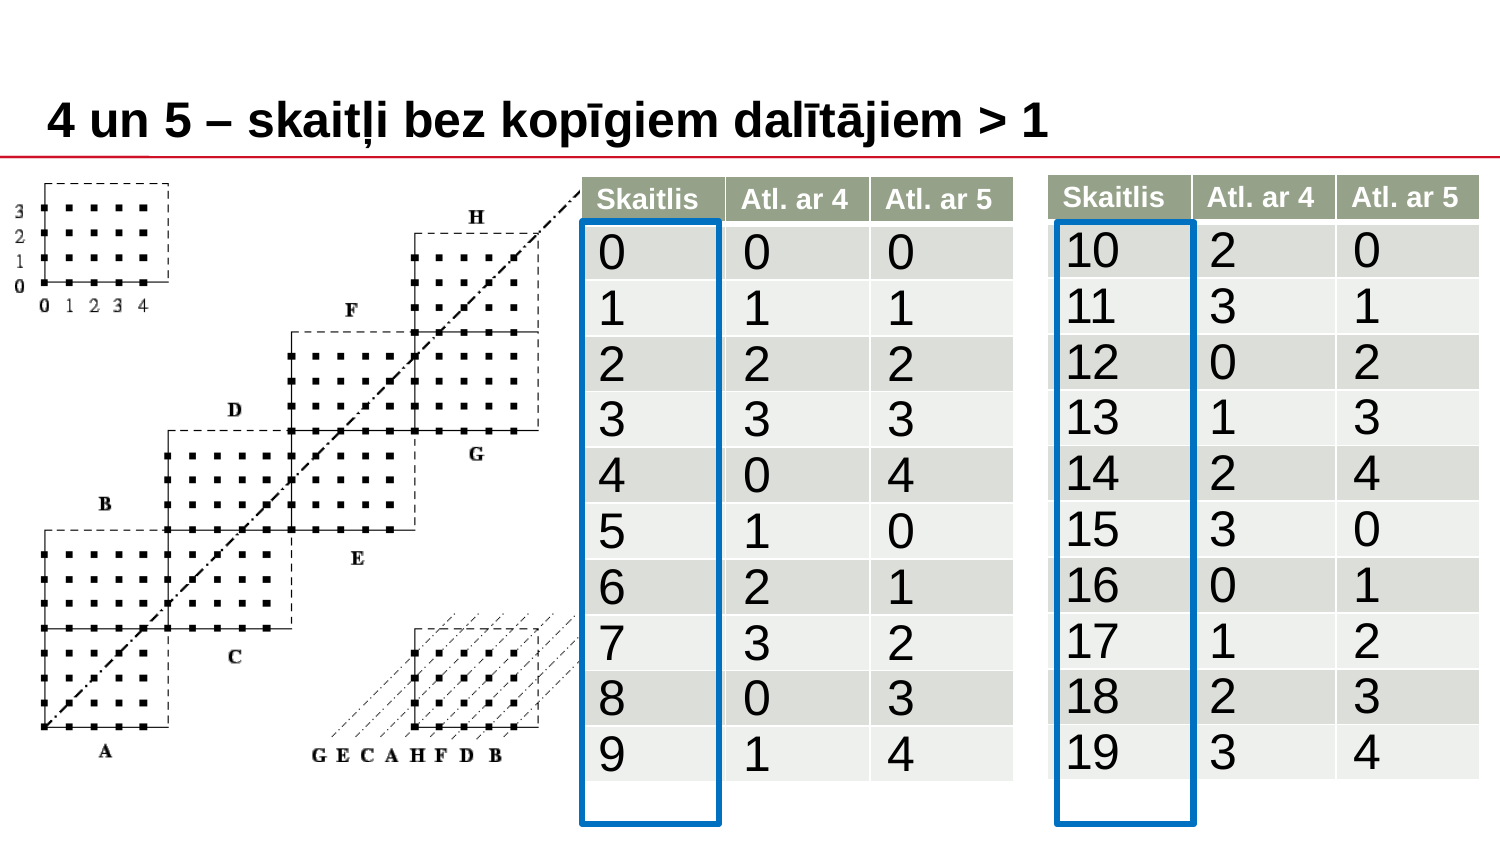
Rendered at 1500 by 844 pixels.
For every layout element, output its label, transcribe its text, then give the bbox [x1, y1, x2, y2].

table_cell 4 [871, 448, 1013, 502]
table_header Skaitlis [582, 177, 725, 221]
table_cell 0 [1194, 335, 1335, 389]
table_cell 3 [726, 392, 869, 446]
table_cell 0 [871, 504, 1013, 558]
table_cell 0 [726, 227, 869, 279]
table_cell 2 [726, 560, 869, 614]
table_cell 1 [1194, 614, 1335, 668]
table_cell 11 [1048, 279, 1057, 333]
title 4 un 5 – skaitļi bez kopīgiem dalītājiem > 1 [32, 70, 1464, 155]
table_cell 2 [719, 337, 725, 391]
table_cell 4 [1337, 725, 1479, 779]
table_cell 3 [871, 671, 1013, 725]
table_cell 2 [871, 616, 1013, 670]
table_cell 3 [1194, 279, 1335, 333]
table_cell 0 [1337, 225, 1479, 277]
table_cell 7 [719, 616, 725, 670]
table_cell 2 [726, 337, 869, 391]
table_cell 0 [726, 671, 869, 725]
table_header Atl. ar 4 [1193, 175, 1335, 219]
table_cell 3 [719, 392, 725, 446]
text_box [1057, 221, 1194, 825]
table_cell 14 [1048, 446, 1057, 500]
table_cell 1 [871, 560, 1013, 614]
table_header Atl. ar 5 [871, 177, 1013, 221]
table_cell 1 [726, 504, 869, 558]
table_cell 0 [719, 227, 725, 279]
table_cell 3 [1337, 670, 1479, 724]
table_cell 0 [871, 227, 1013, 279]
table_cell 2 [1337, 335, 1479, 389]
table_cell 0 [1337, 502, 1479, 556]
table_cell 1 [1337, 558, 1479, 612]
table_cell 3 [726, 616, 869, 670]
table_cell 0 [1194, 558, 1335, 612]
table_header Atl. ar 5 [1337, 175, 1479, 219]
table_cell 4 [871, 727, 1013, 781]
table_header Skaitlis [1048, 175, 1191, 219]
table_cell 15 [1048, 502, 1057, 556]
table_cell 2 [1337, 614, 1479, 668]
table_cell 13 [1048, 391, 1057, 445]
table_cell 16 [1048, 558, 1057, 612]
table_cell 2 [871, 337, 1013, 391]
table_cell 1 [1194, 391, 1335, 445]
table_cell 17 [1048, 614, 1057, 668]
table_cell 10 [1048, 225, 1057, 277]
table_cell 1 [871, 281, 1013, 335]
table_cell 8 [719, 671, 725, 725]
table_cell 1 [1337, 279, 1479, 333]
table_cell 3 [871, 392, 1013, 446]
table_cell 9 [719, 727, 725, 781]
table_cell 3 [1194, 725, 1335, 779]
table_cell 1 [719, 281, 725, 335]
table_cell 3 [1194, 502, 1335, 556]
table_cell 2 [1194, 446, 1335, 500]
table_header Atl. ar 4 [726, 177, 869, 221]
table_cell 5 [719, 504, 725, 558]
table_cell 4 [719, 448, 725, 502]
table_cell 19 [1048, 725, 1057, 779]
table_cell 2 [1194, 225, 1335, 277]
table_cell 18 [1048, 670, 1057, 724]
table_cell 1 [726, 281, 869, 335]
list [14, 183, 627, 762]
table_cell 0 [726, 448, 869, 502]
text_box [582, 221, 719, 824]
table_cell 6 [719, 560, 725, 614]
table_cell 4 [1337, 446, 1479, 500]
table_cell 2 [1194, 670, 1335, 724]
table_cell 12 [1048, 335, 1057, 389]
table_cell 3 [1337, 391, 1479, 445]
table_cell 1 [726, 727, 869, 781]
